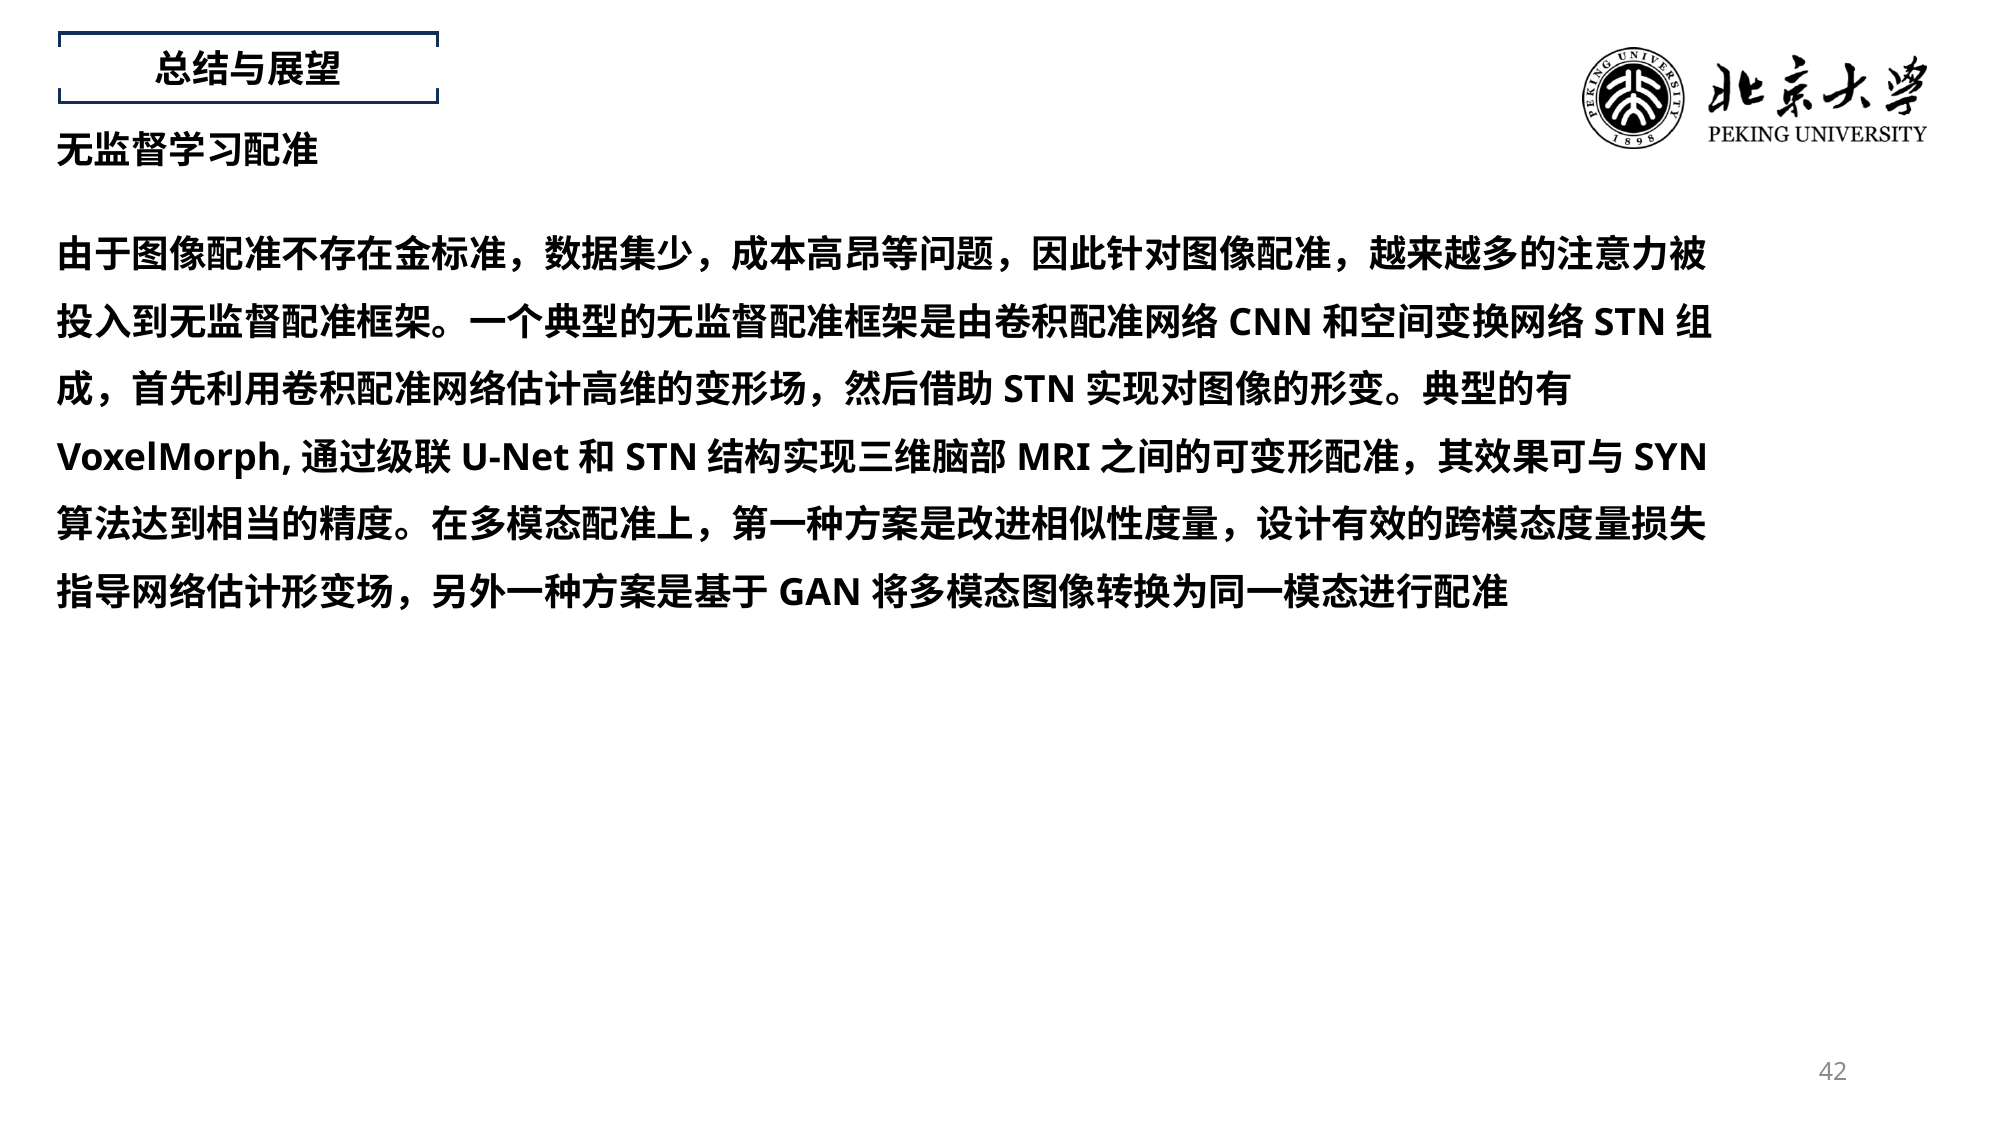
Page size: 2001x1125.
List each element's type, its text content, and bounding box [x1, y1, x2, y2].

picture [1582, 47, 1927, 150]
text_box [0, 32, 498, 103]
slide_number 42 [1412, 1042, 1863, 1103]
text_box 由于图像配准不存在金标准，数据集少，成本高昂等问题，因此针对图像配准，越来越多的注意力被投入到无监督配准框架。一个典型的无监督配准框架是由卷积配准网络CNN和空间变换网络STN组成，首先利用卷积配准网络估计高维的变形场，然后借助STN实现对图像的形变。典型的有VoxelMorph,通过级联U-Net和STN结构实现三维脑部MRI之间的可变形配准，其效果可与SYN算法达到相当的精度。在多模态配准上，第一种方案是改进相似性度量，设计有效的跨模态度量损失指导网络估计形变场，另外一种方案是基于GAN将多模态图像转换为同一模态进行配准 [42, 200, 1755, 620]
text_box 无监督学习配准 [41, 118, 772, 179]
